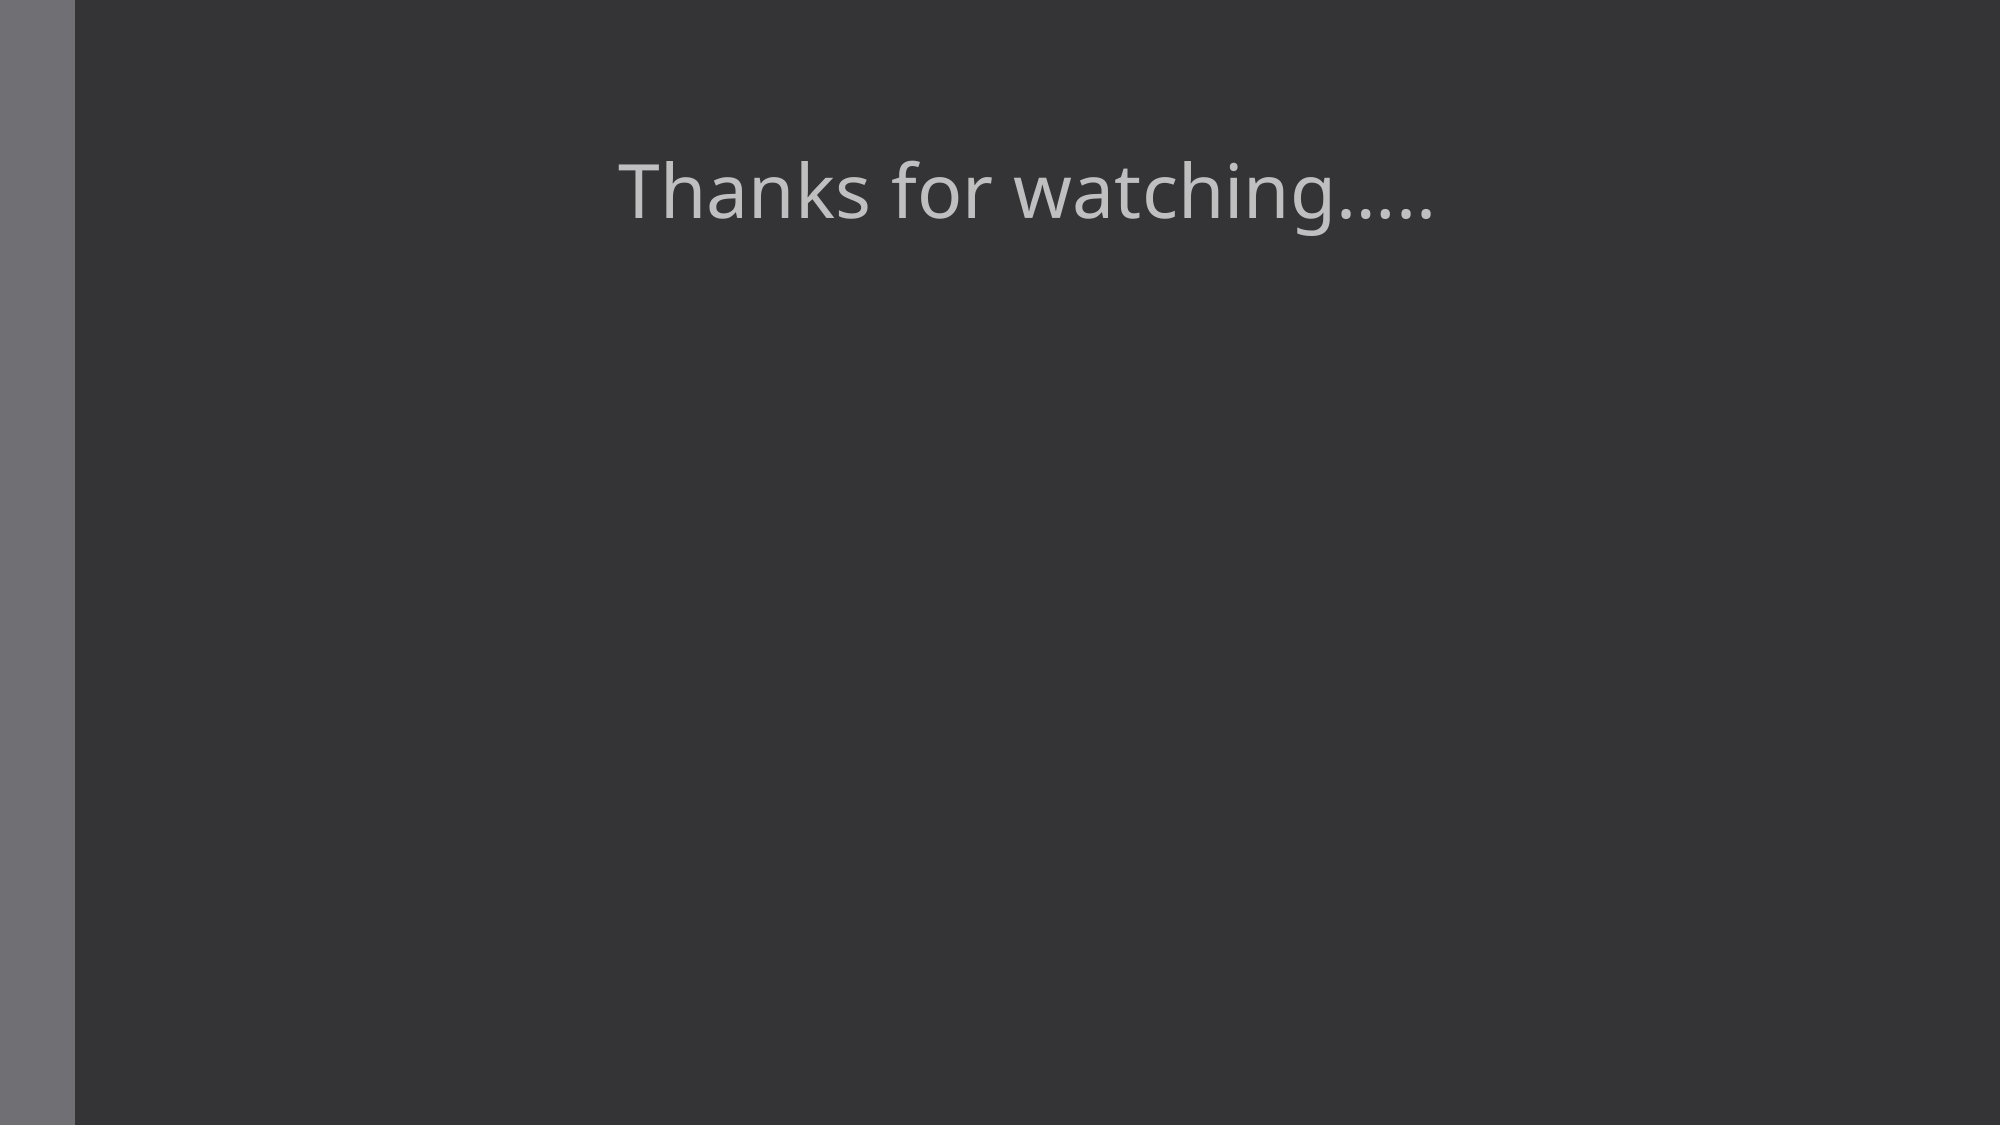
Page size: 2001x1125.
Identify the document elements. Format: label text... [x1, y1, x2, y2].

subtitle Thanks for watching….. [255, 143, 1801, 421]
